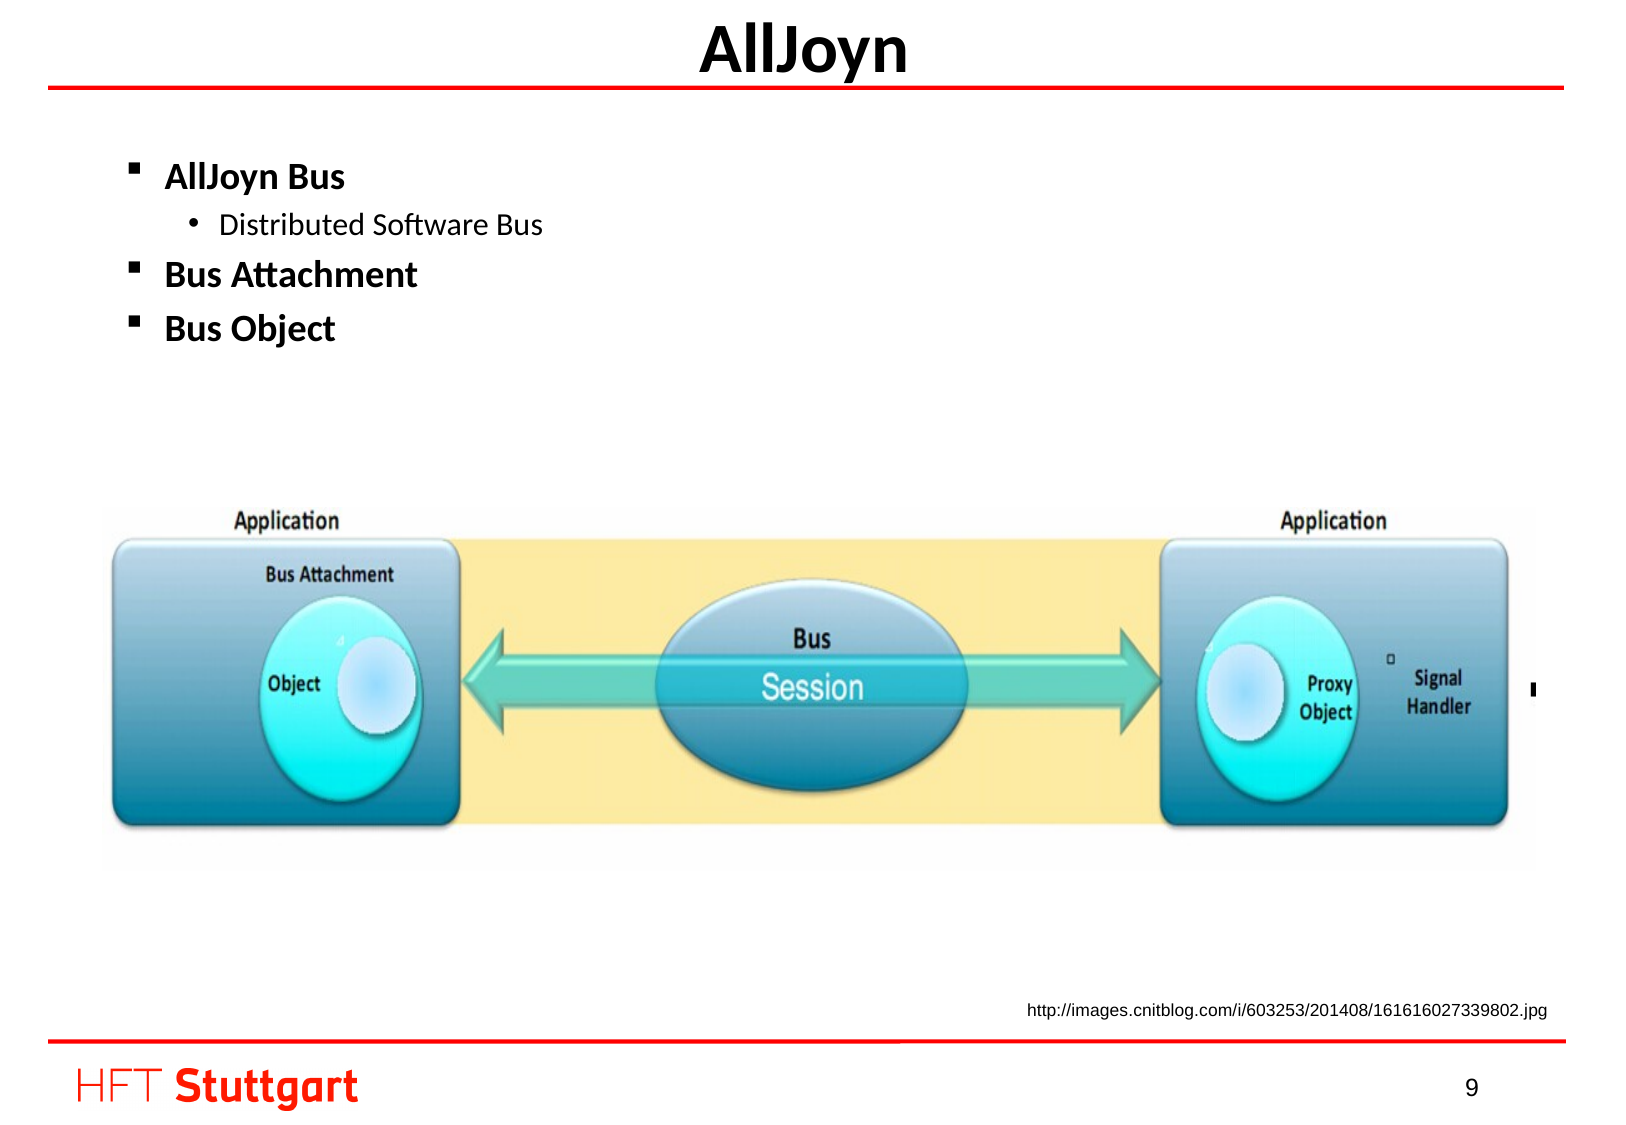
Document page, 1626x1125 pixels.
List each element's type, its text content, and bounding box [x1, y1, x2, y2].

text_box 9 [1422, 1039, 1536, 1114]
picture [78, 1068, 358, 1111]
list AllJoyn Bus Distributed Software Bus Bus Attachment Bus Object http://images.cnitblog.com/i/603253/201408/161616027339802.jpg [47, 104, 1565, 1037]
picture [102, 507, 1536, 871]
title AllJoyn [0, 0, 1625, 88]
